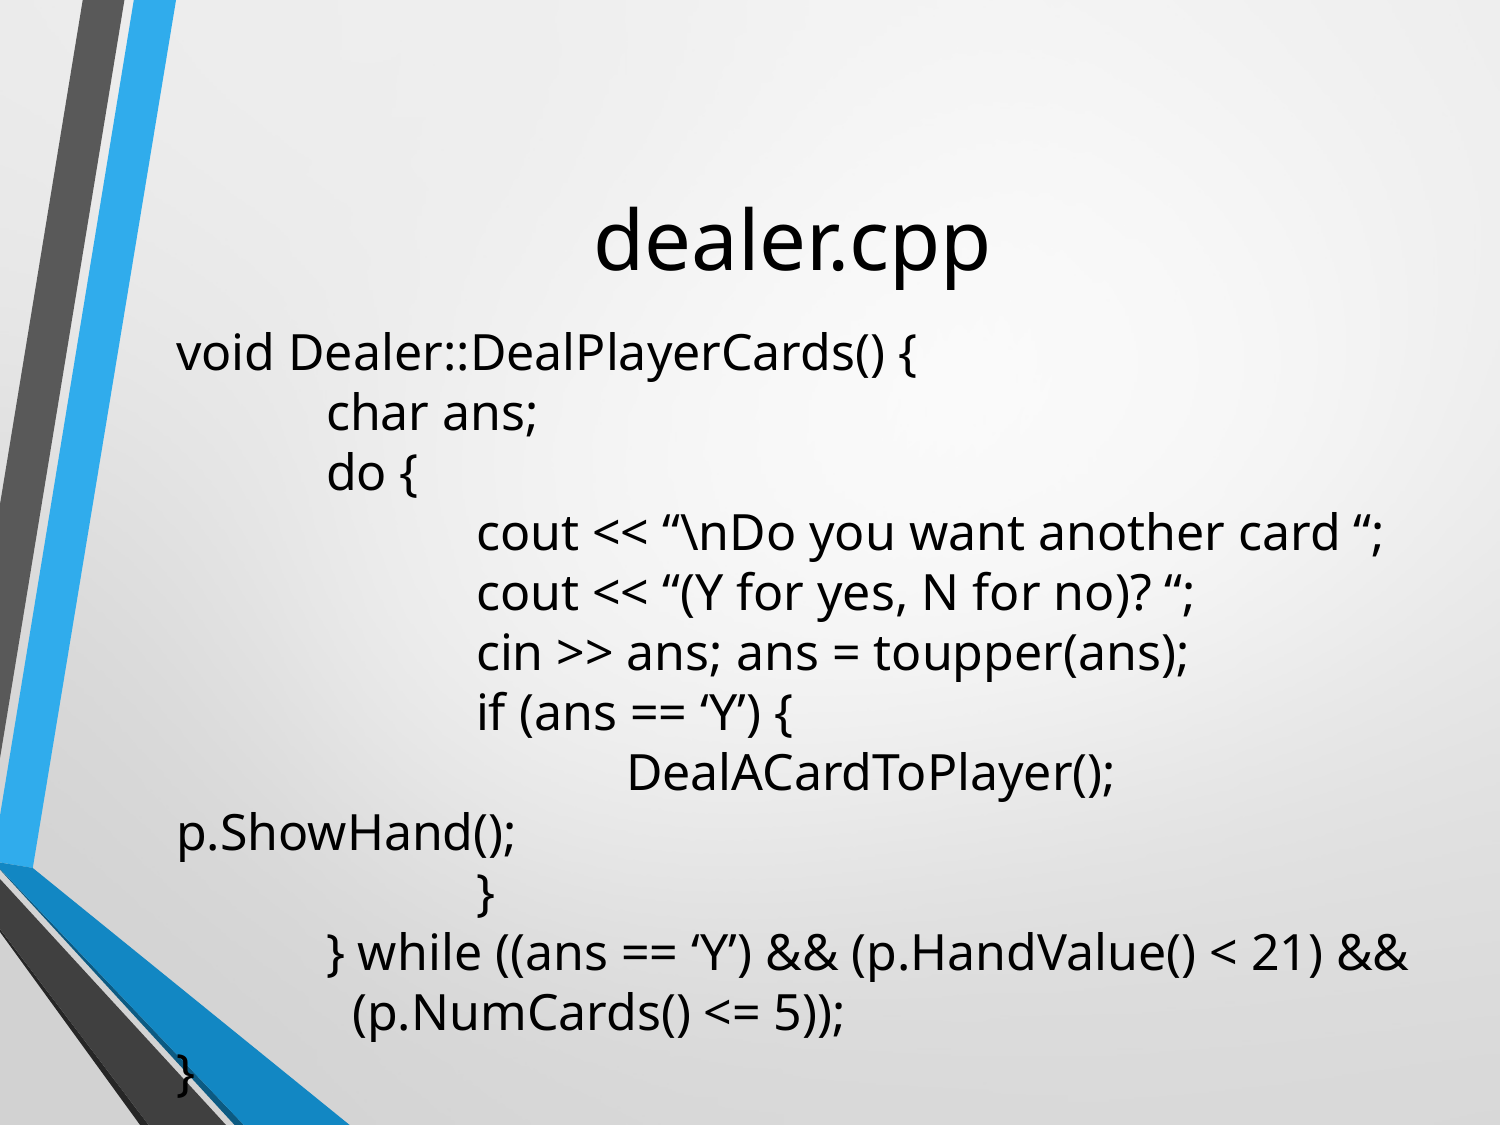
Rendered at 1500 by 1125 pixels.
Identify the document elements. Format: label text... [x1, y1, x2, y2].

list void Dealer::DealPlayerCards() { char ans; do { cout << “\nDo you want another card “; cout << “(Y for yes, N for no)? “; cin >> ans; ans = toupper(ans); if (ans == ‘Y’) { DealACardToPlayer(); p.ShowHand(); } } while ((ans == ‘Y’) && (p.HandValue() < 21) && (p.NumCards() <= 5)); } [161, 437, 1425, 985]
title dealer.cpp [161, 75, 1425, 400]
